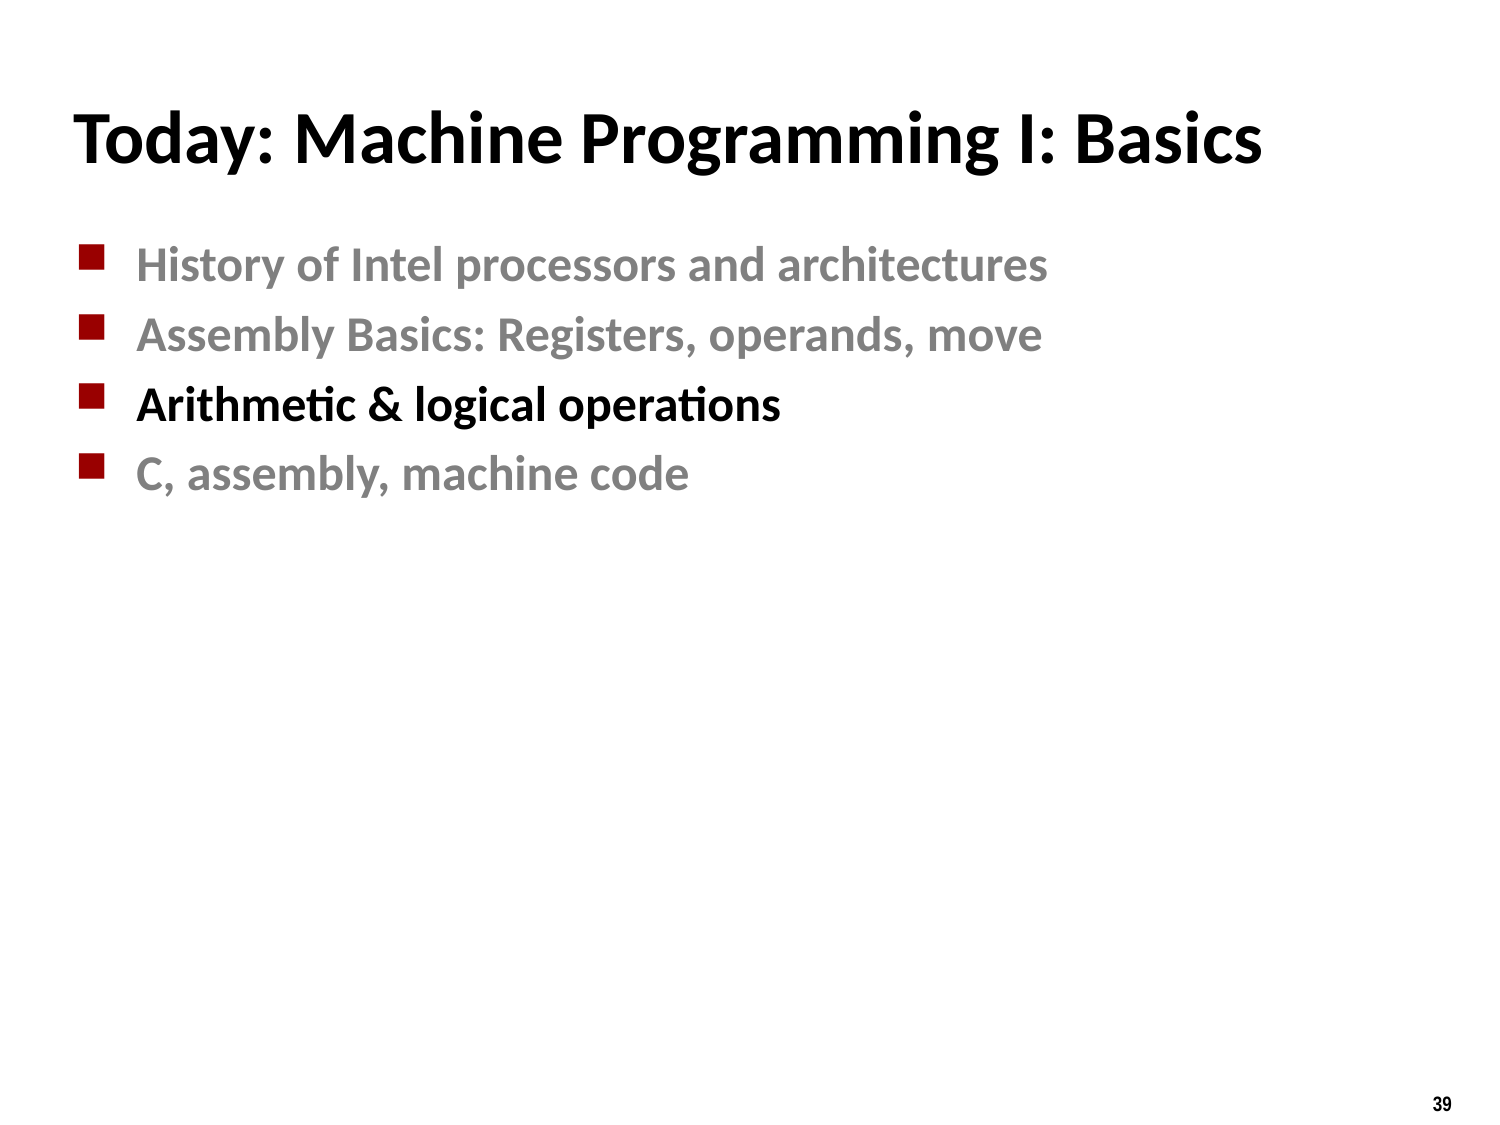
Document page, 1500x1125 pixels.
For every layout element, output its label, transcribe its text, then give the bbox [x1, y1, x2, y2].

list History of Intel processors and architectures Assembly Basics: Registers, operands, move Arithmetic & logical operations C, assembly, machine code [64, 223, 1361, 1040]
title Today: Machine Programming I: Basics [58, 71, 1305, 197]
